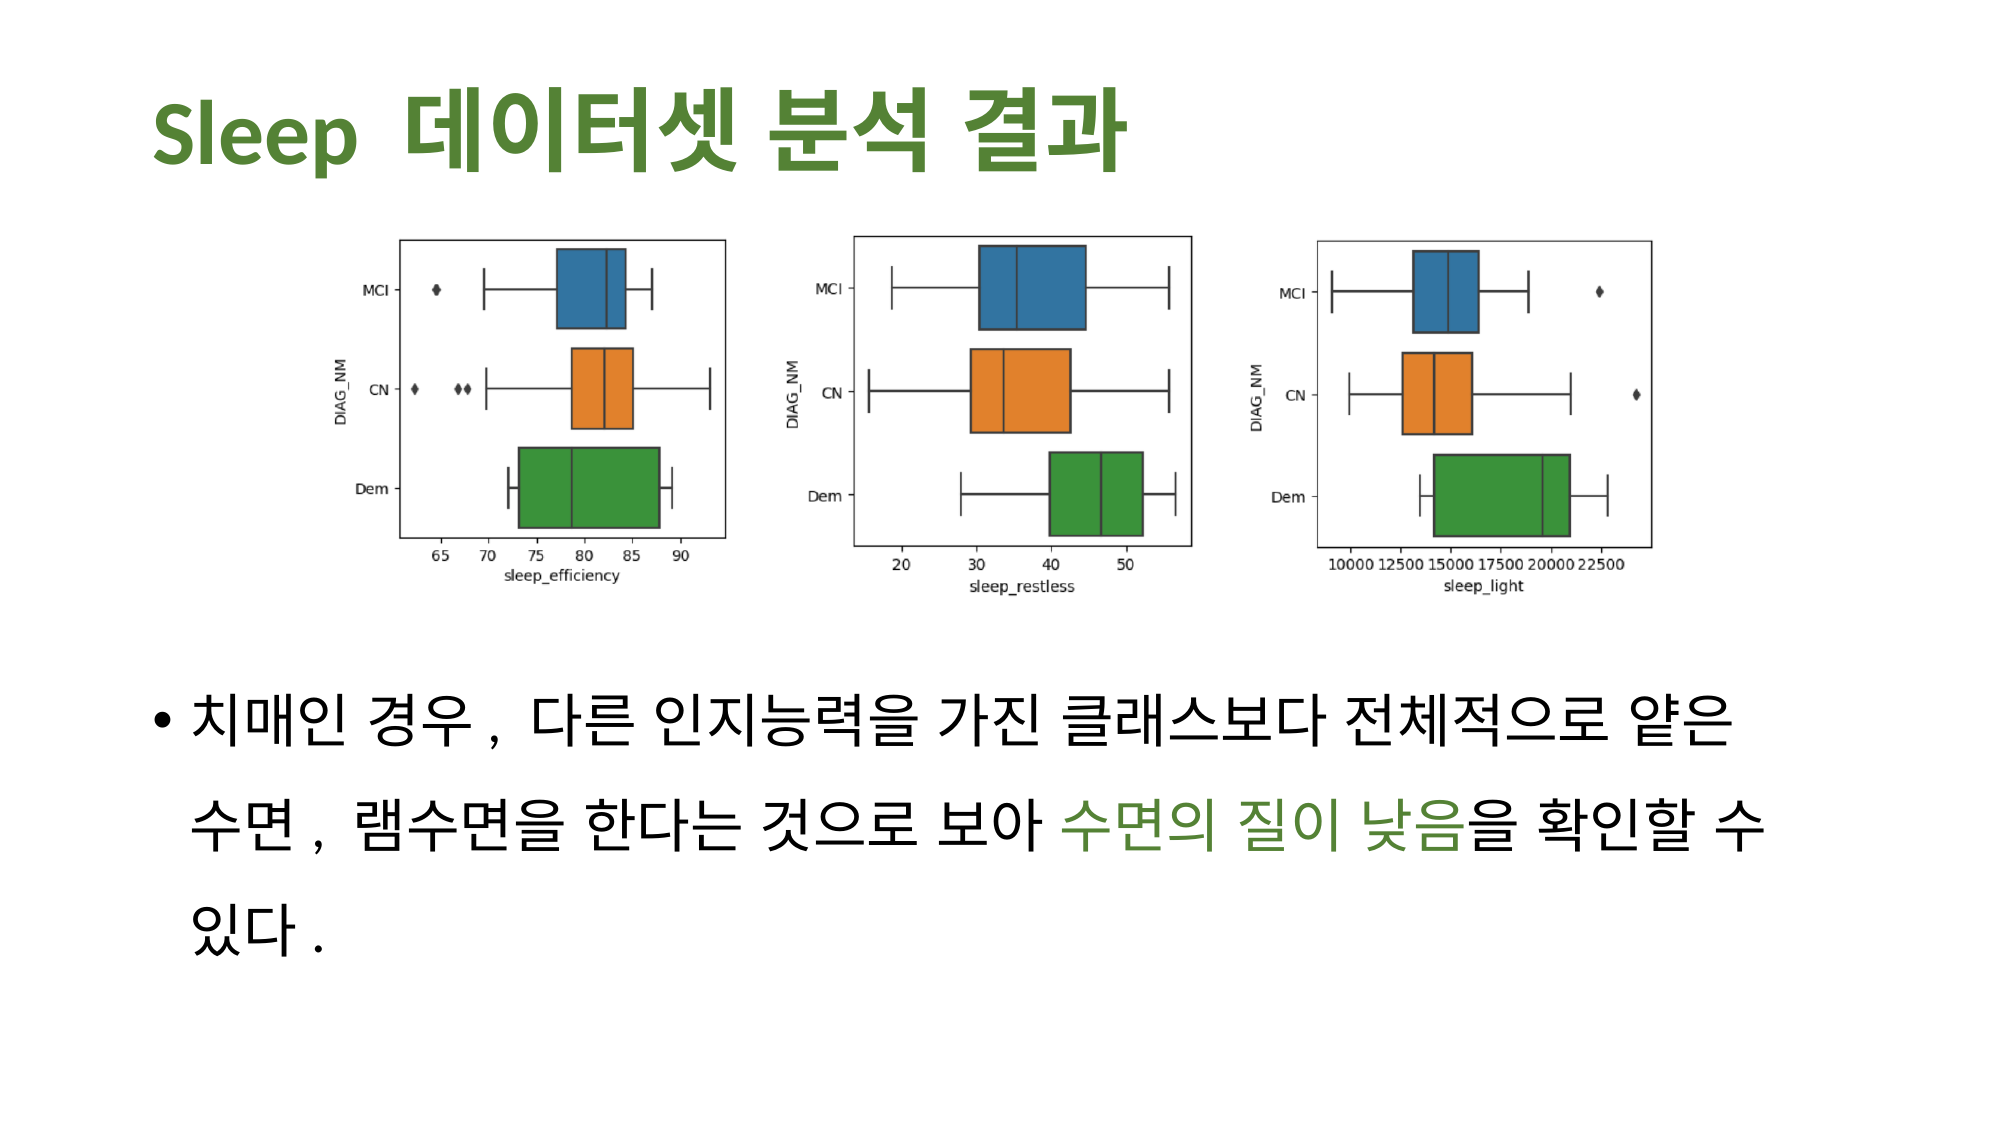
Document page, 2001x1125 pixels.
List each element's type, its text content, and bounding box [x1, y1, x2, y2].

list 치매인 경우, 다른 인지능력을 가진 클래스보다 전체적으로 얕은 수면, 램수면을 한다는 것으로 보아 수면의 질이 낮음을 확인할 수 있다. [137, 299, 1863, 1014]
title Sleep 데이터셋 분석 결과 [137, 25, 1863, 244]
picture [1239, 228, 1662, 602]
picture [327, 227, 737, 590]
picture [754, 227, 1206, 601]
